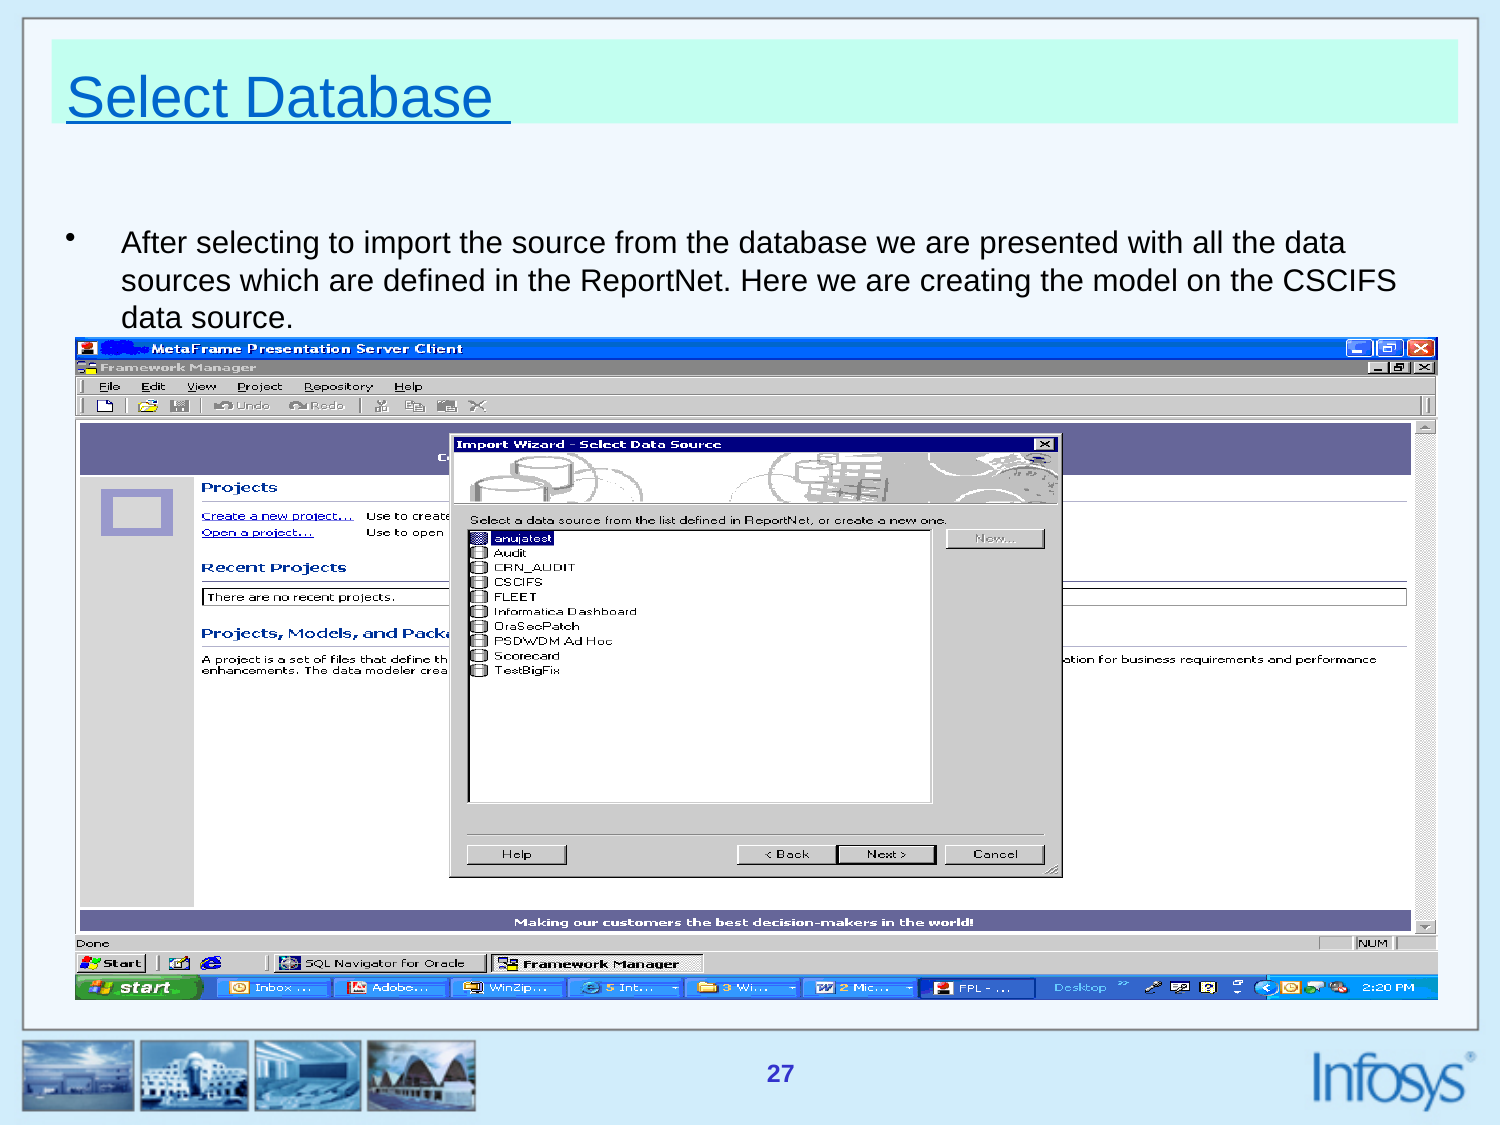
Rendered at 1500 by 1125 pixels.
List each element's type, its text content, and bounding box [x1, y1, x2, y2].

picture [0, 0, 1500, 1125]
title Select Database [51, 39, 1459, 124]
list After selecting to import the source from the database we are presented with all the data sources which are defined in the ReportNet. Here we are creating the model on the CSCIFS data source. [49, 158, 1451, 988]
